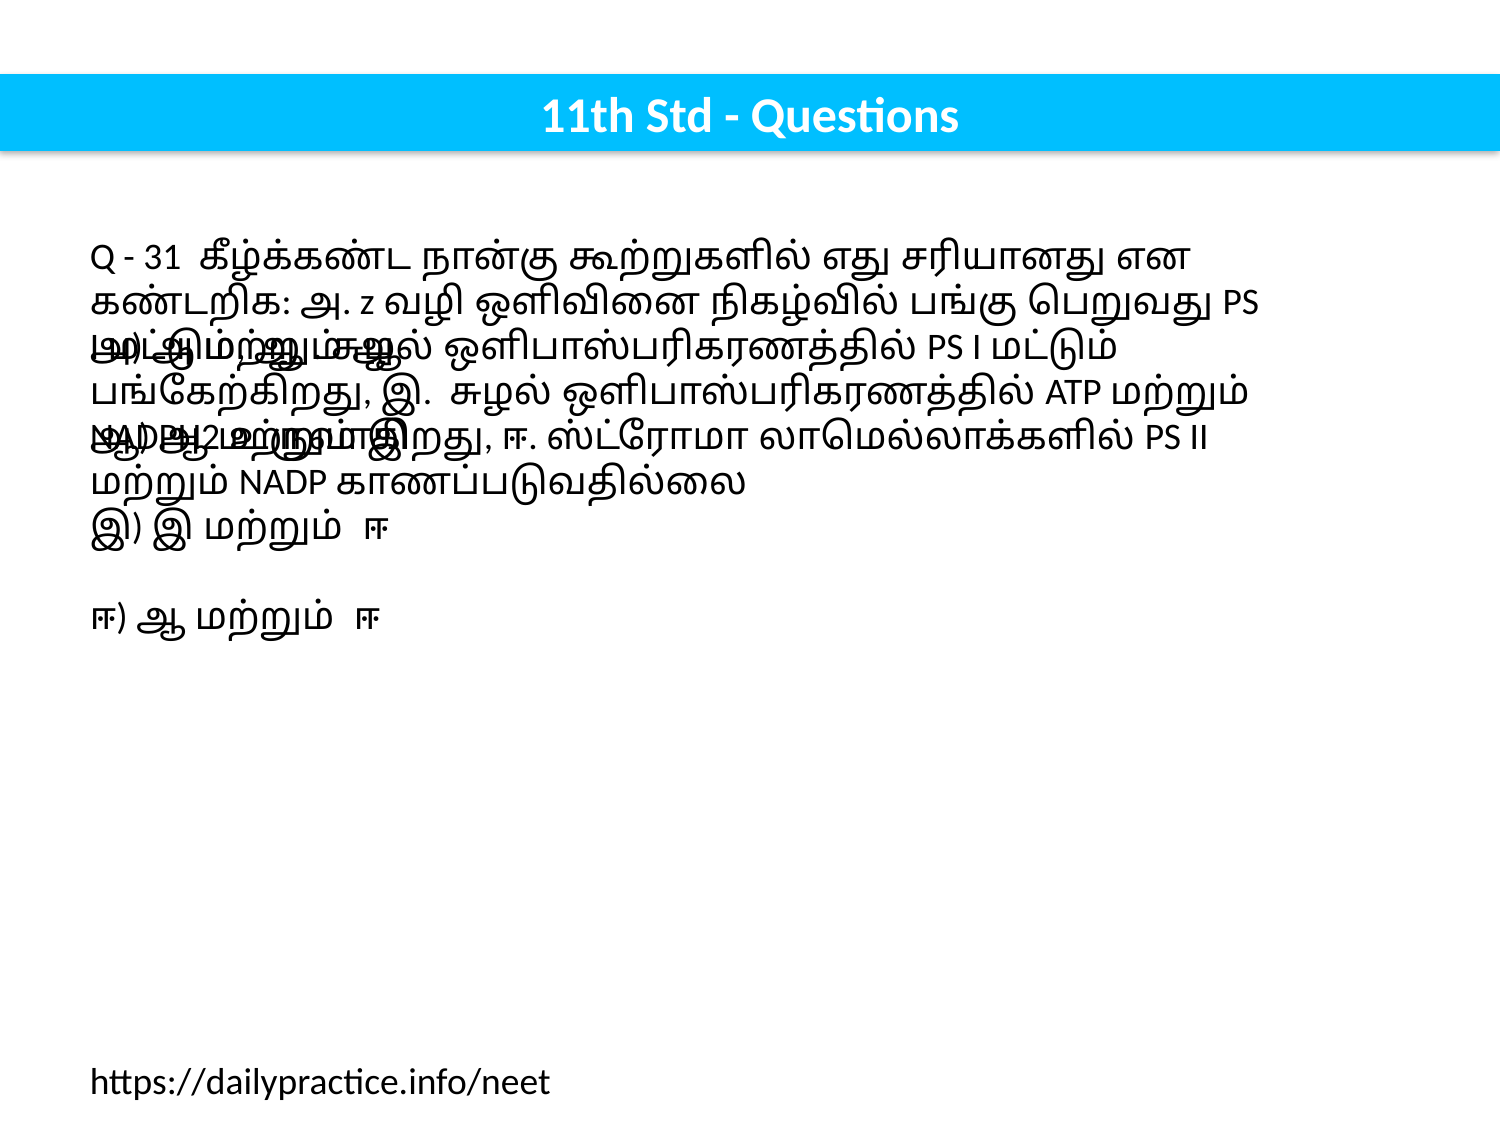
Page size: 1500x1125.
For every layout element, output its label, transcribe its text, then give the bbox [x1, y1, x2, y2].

text_box https://dailypractice.info/neet [74, 1049, 675, 1110]
text_box 11th Std - Questions [0, 74, 1500, 151]
text_box அ) அ மற்றும் ஆ ஆ) ஆ மற்றும் இ இ) இ மற்றும் ஈ ஈ) ஆ மற்றும் ஈ [74, 224, 1275, 645]
